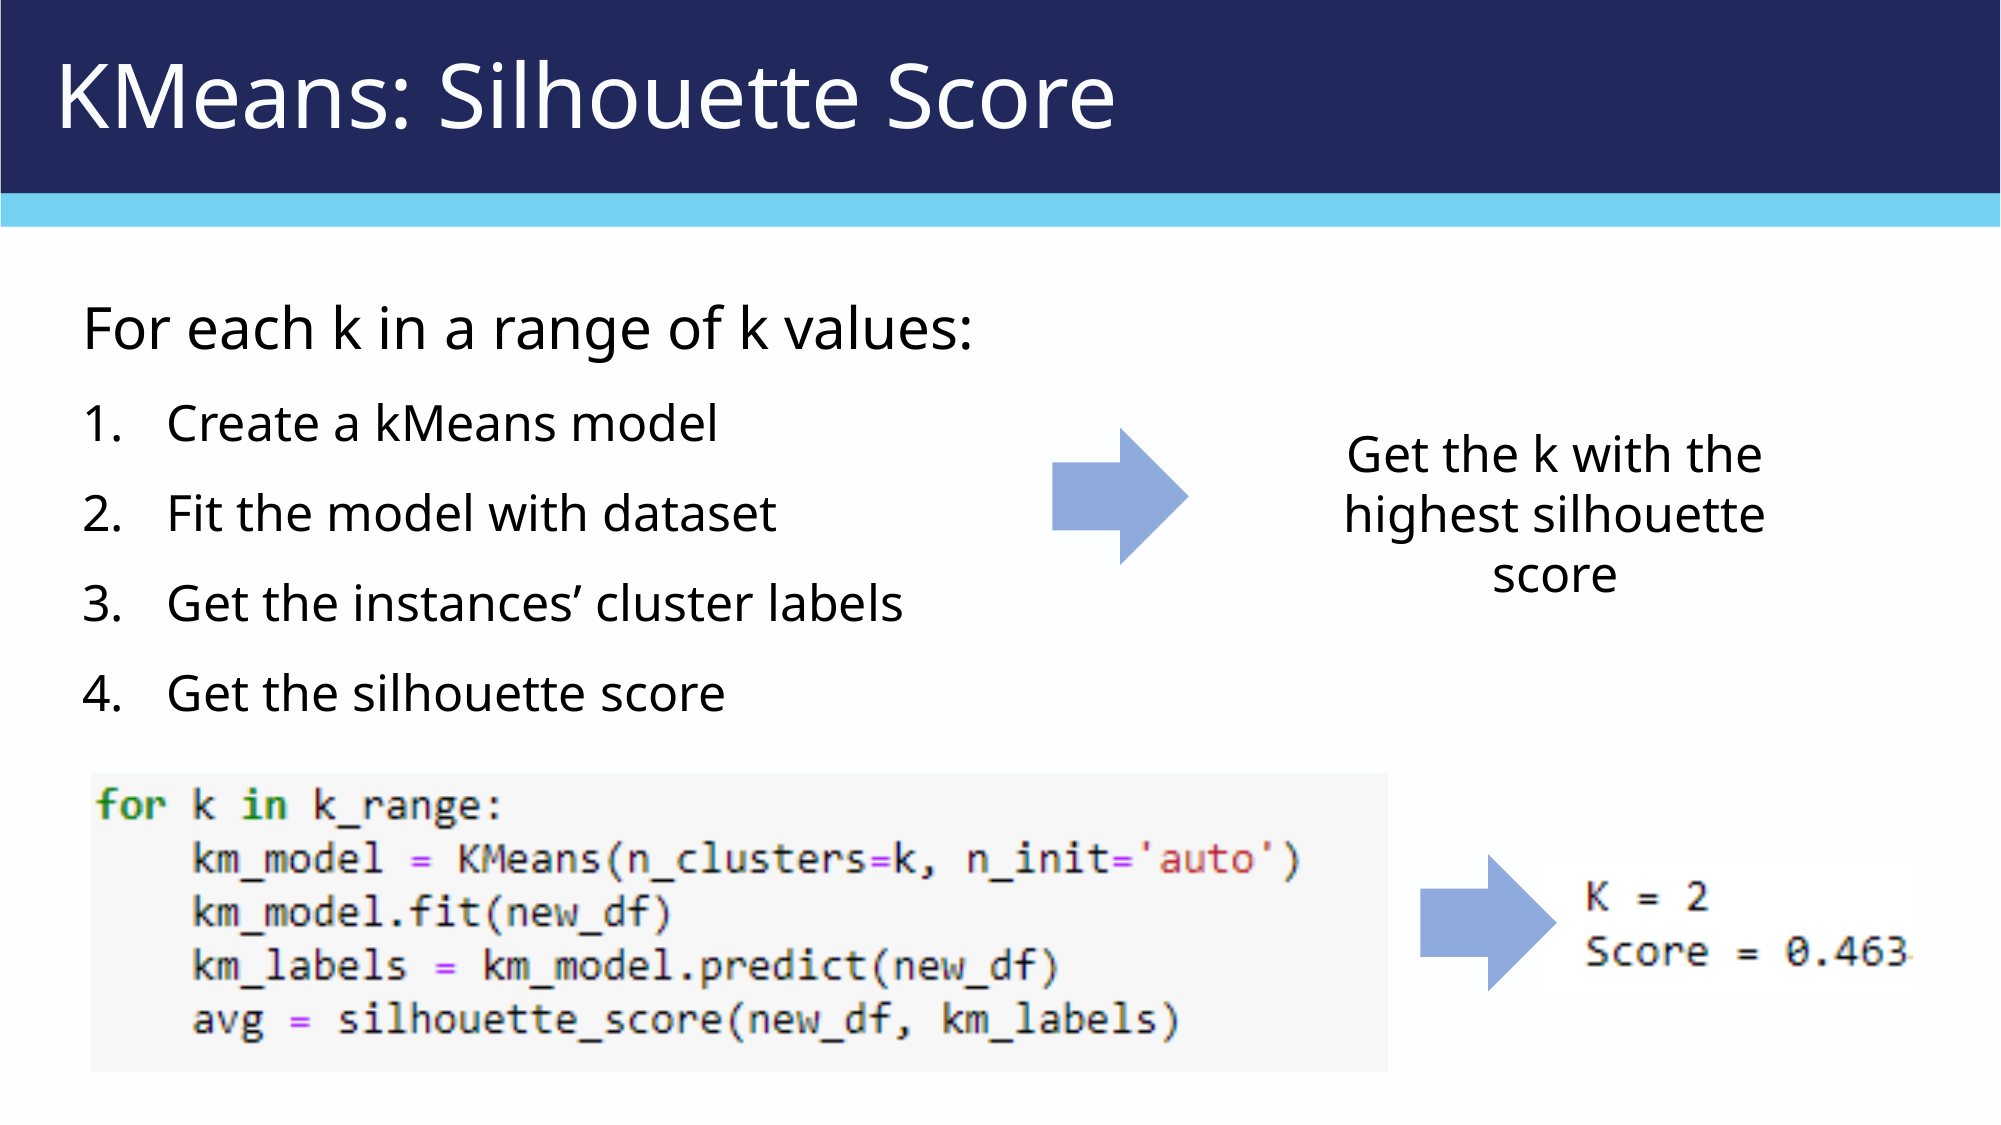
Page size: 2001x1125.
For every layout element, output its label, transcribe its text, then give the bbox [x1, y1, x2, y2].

text_box For each k in a range of k values: Create a kMeans model Fit the model with dataset Get the instances’ cluster labels Get the silhouette score [67, 213, 1174, 729]
picture [0, 0, 2001, 1125]
text_box [1052, 427, 1189, 565]
text_box [1420, 854, 1541, 992]
title KMeans: Silhouette Score [34, 31, 1966, 164]
text_box Get the k with the highest silhouette score [1316, 415, 1794, 610]
